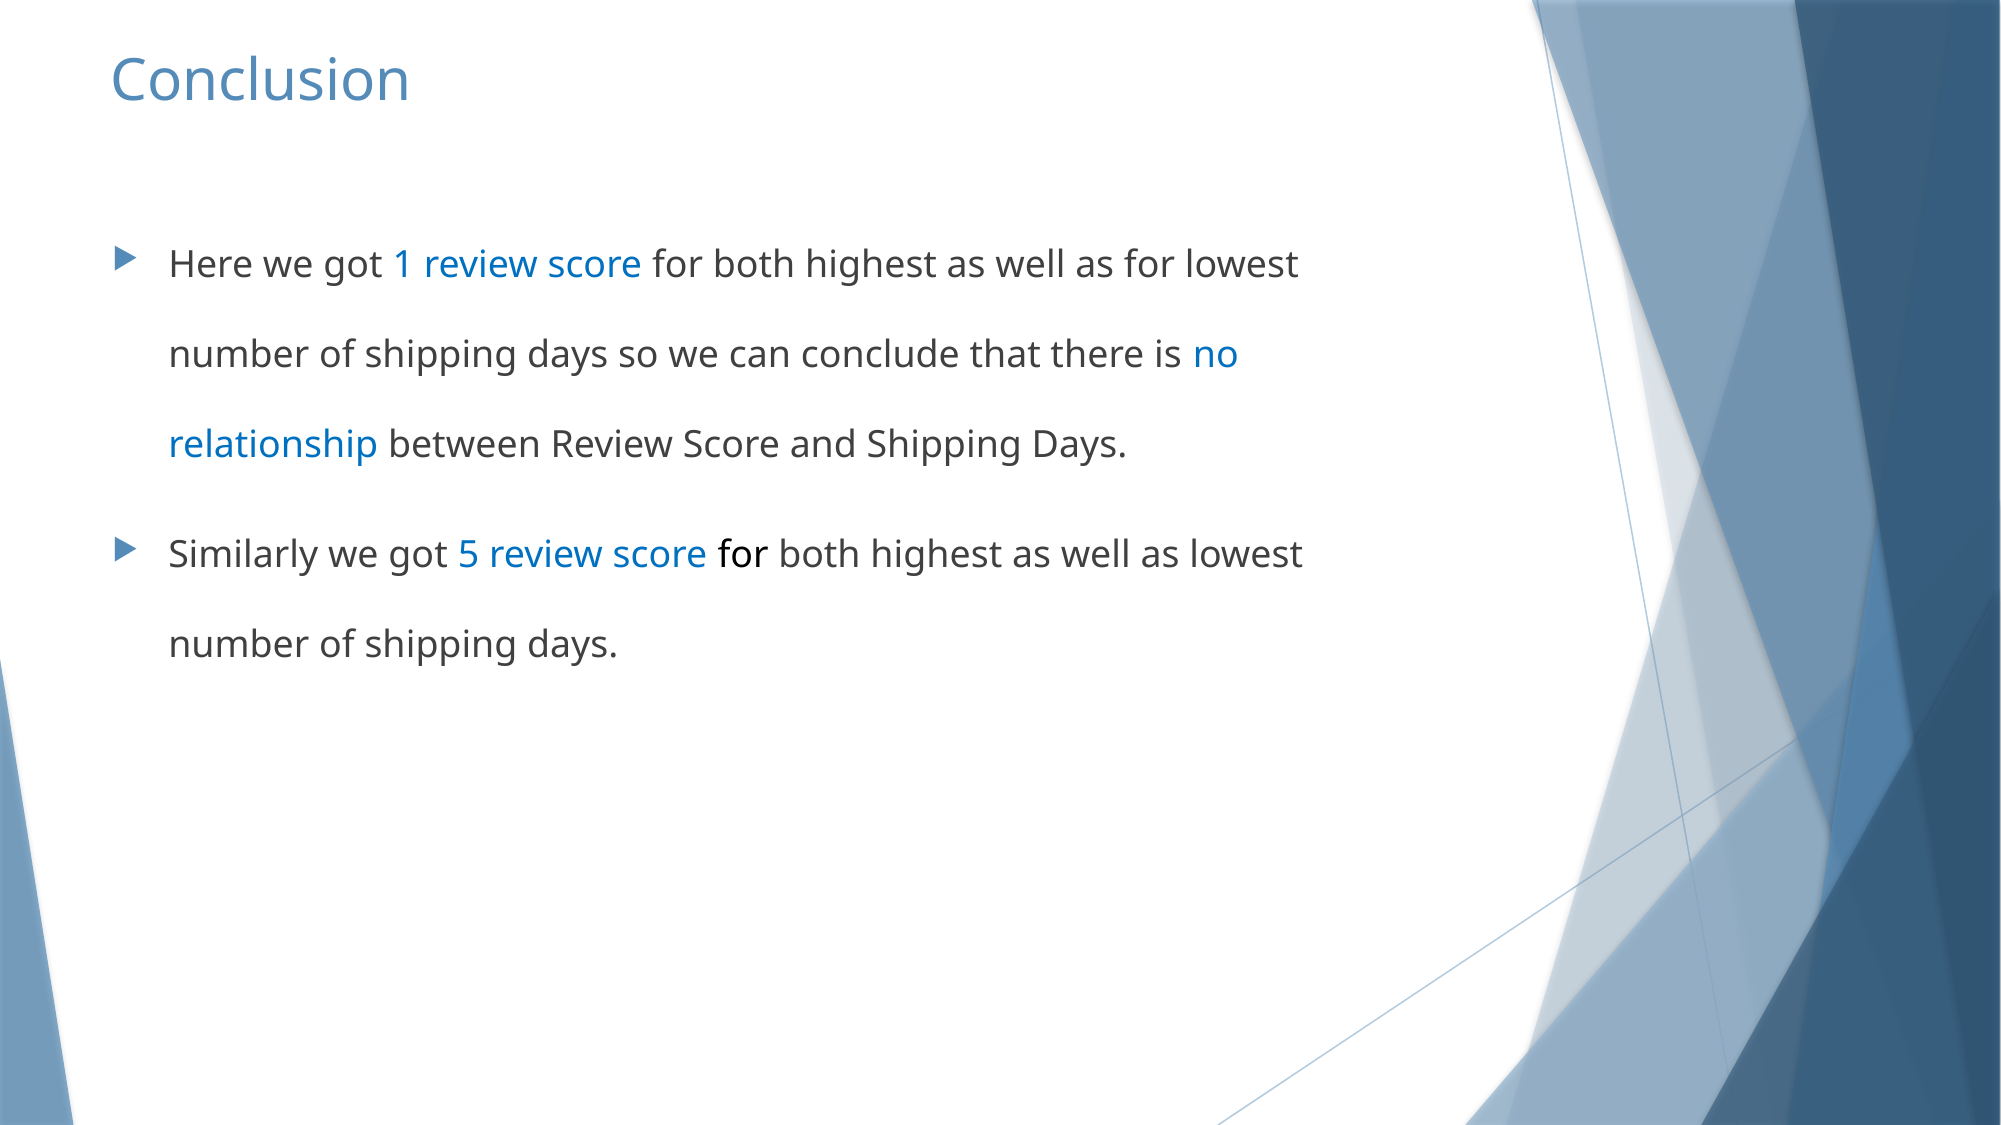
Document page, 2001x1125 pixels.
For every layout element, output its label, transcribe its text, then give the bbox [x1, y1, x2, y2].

title Conclusion [95, 34, 1378, 140]
list Here we got 1 review score for both highest as well as for lowest number of shipping days so we can conclude that there is no relationship between Review Score and Shipping Days. Similarly we got 5 review score for both highest as well as lowest number of shipping days. [97, 187, 1372, 918]
